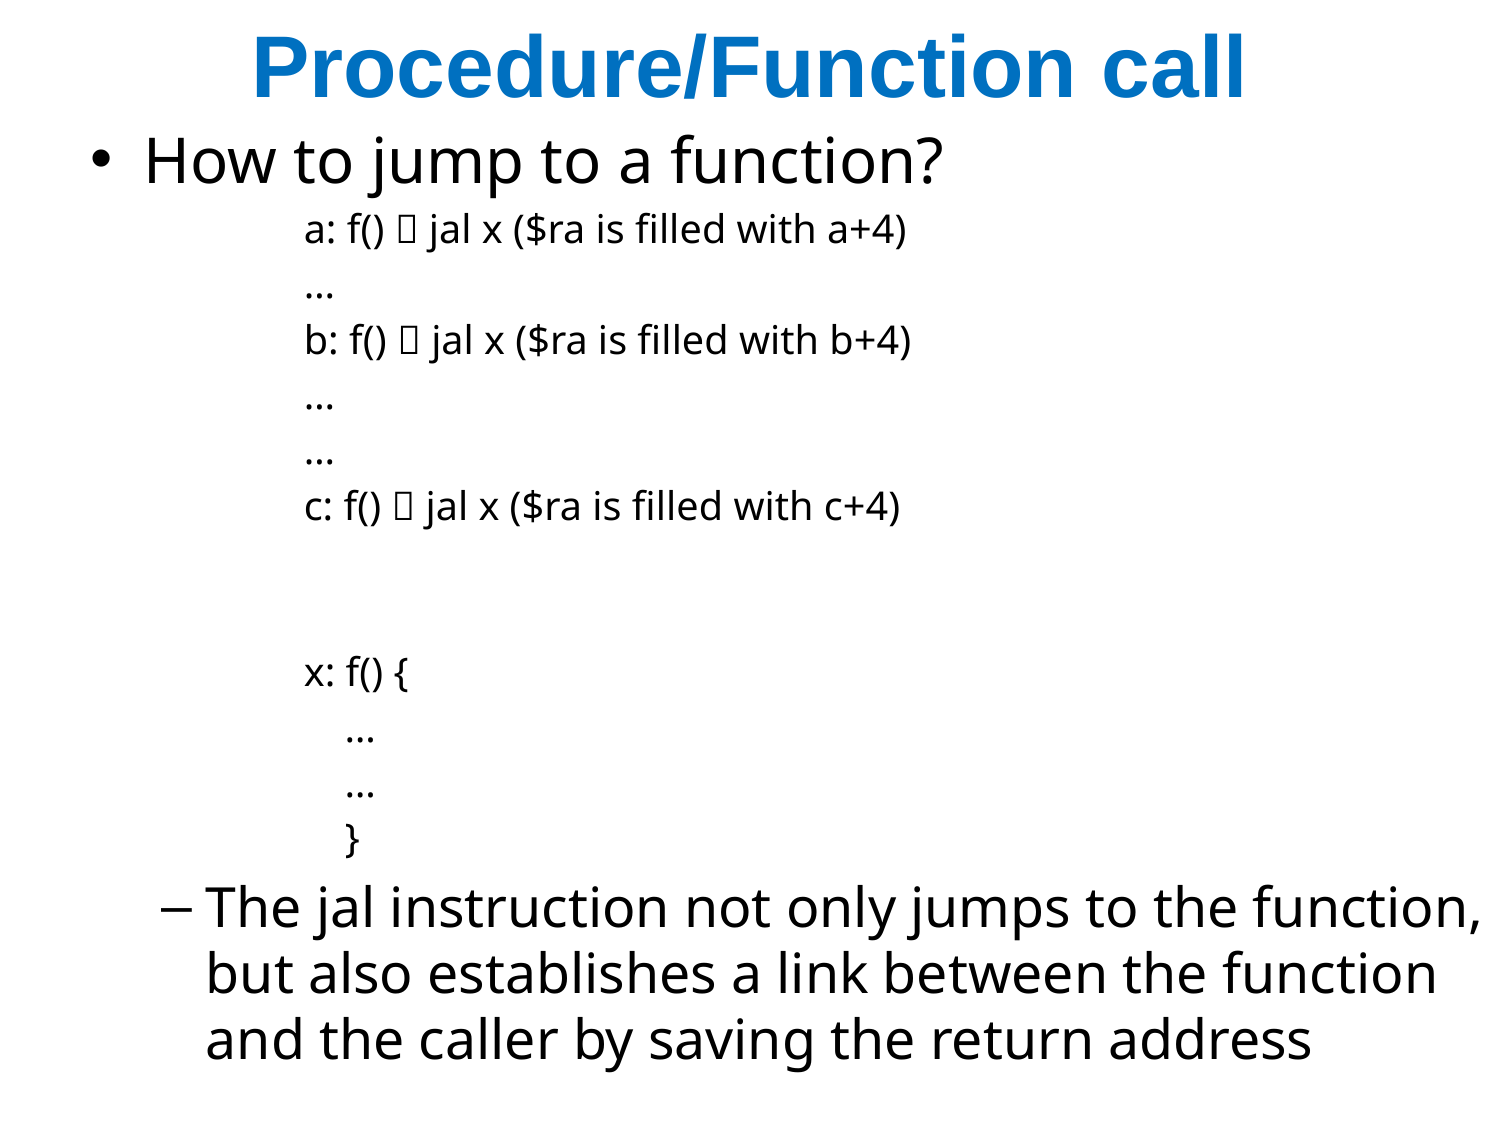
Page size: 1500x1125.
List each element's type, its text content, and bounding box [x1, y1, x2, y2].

title Procedure/Function call [0, 0, 1500, 125]
list How to jump to a function? a: f()  jal x ($ra is filled with a+4) … b: f()  jal x ($ra is filled with b+4) … … c: f()  jal x ($ra is filled with c+4) x: f() { … … } The jal instruction not only jumps to the function, but also establishes a link between the function and the caller by saving the return address [75, 112, 1500, 1125]
